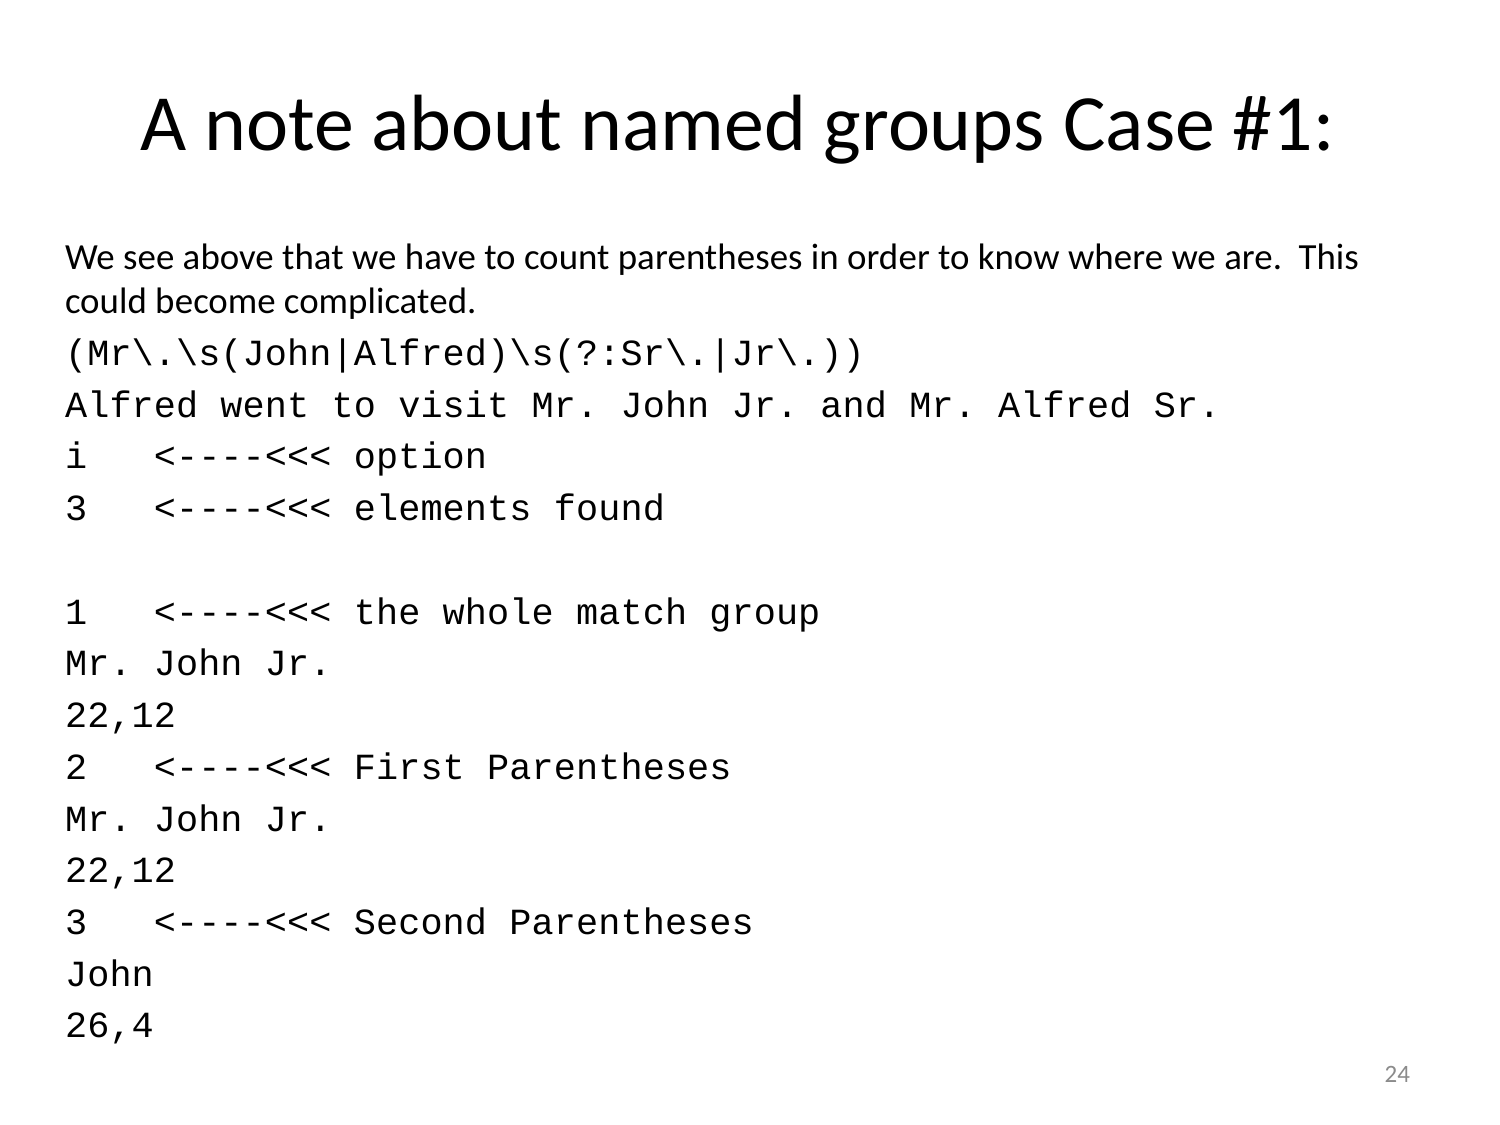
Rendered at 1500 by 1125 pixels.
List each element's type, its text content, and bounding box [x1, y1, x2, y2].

text_box We see above that we have to count parentheses in order to know where we are. This could become complicated. (Mr\.\s(John|Alfred)\s(?:Sr\.|Jr\.)) Alfred went to visit Mr. John Jr. and Mr. Alfred Sr. i <----<<< option 3 <----<<< elements found 1 <----<<< the whole match group Mr. John Jr. 22,12 2 <----<<< First Parentheses Mr. John Jr. 22,12 3 <----<<< Second Parentheses John 26,4 [50, 224, 1450, 1063]
text_box A note about named groups Case #1: [99, 62, 1375, 175]
slide_number 24 [1074, 1042, 1425, 1103]
